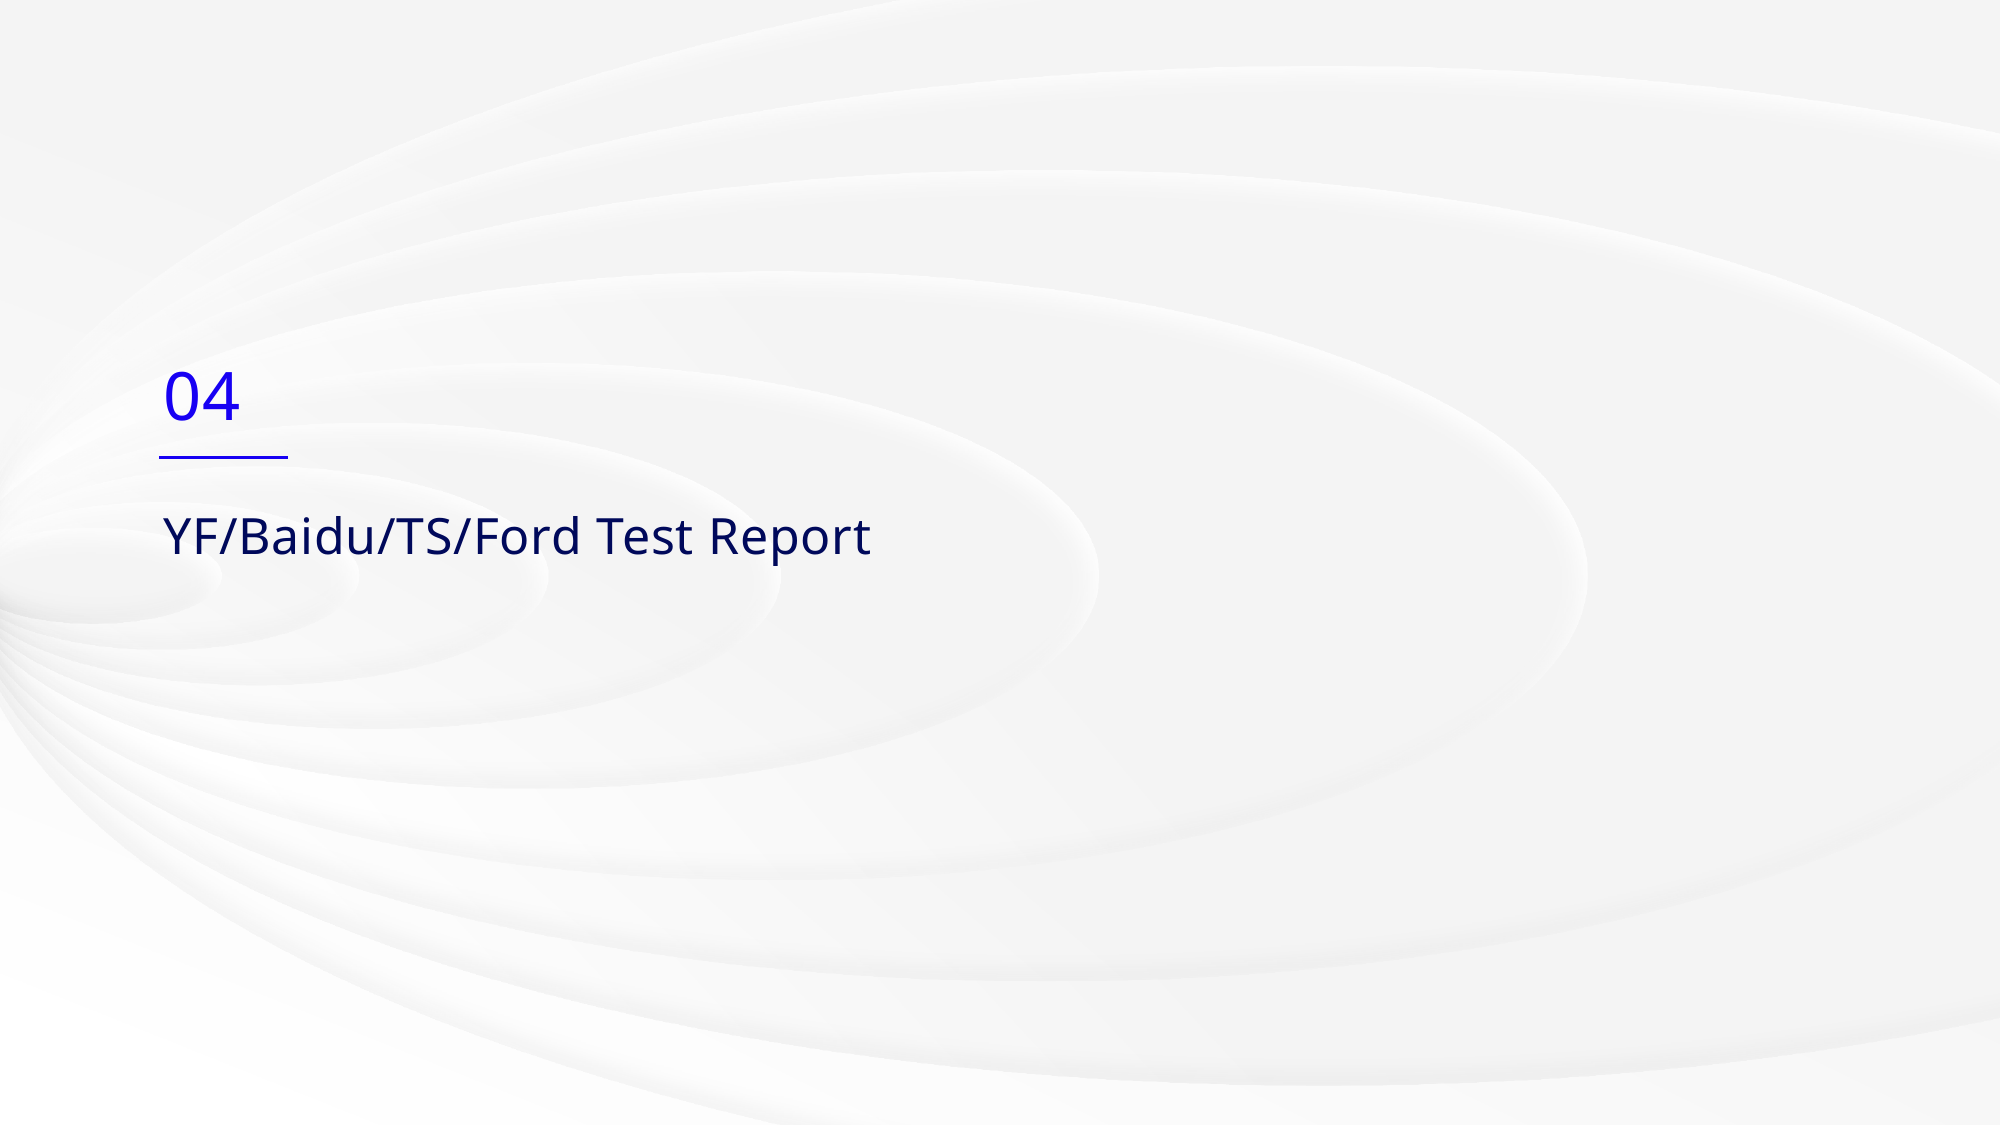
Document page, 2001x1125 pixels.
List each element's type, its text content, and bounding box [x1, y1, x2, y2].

title YF/Baidu/TS/Ford Test Report [163, 497, 1891, 563]
picture [0, 0, 2000, 1125]
list 04 [163, 254, 405, 436]
